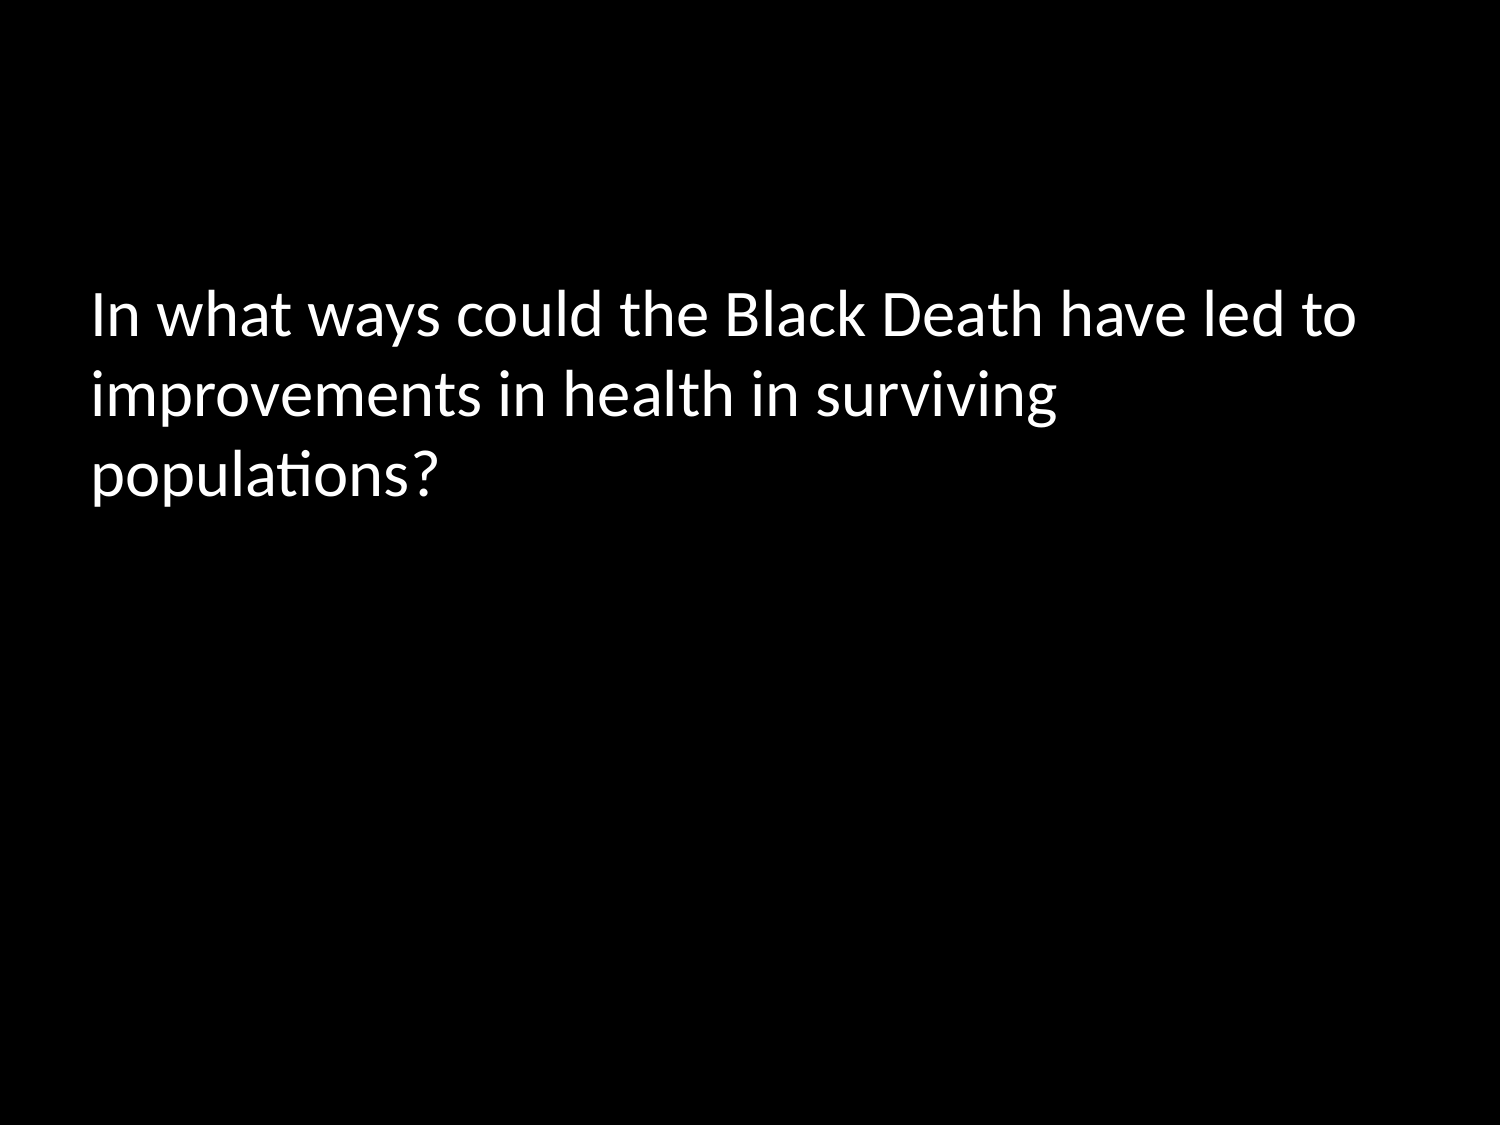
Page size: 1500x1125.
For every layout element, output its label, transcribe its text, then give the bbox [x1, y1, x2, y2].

list In what ways could the Black Death have led to improvements in health in surviving populations? [75, 262, 1425, 1005]
